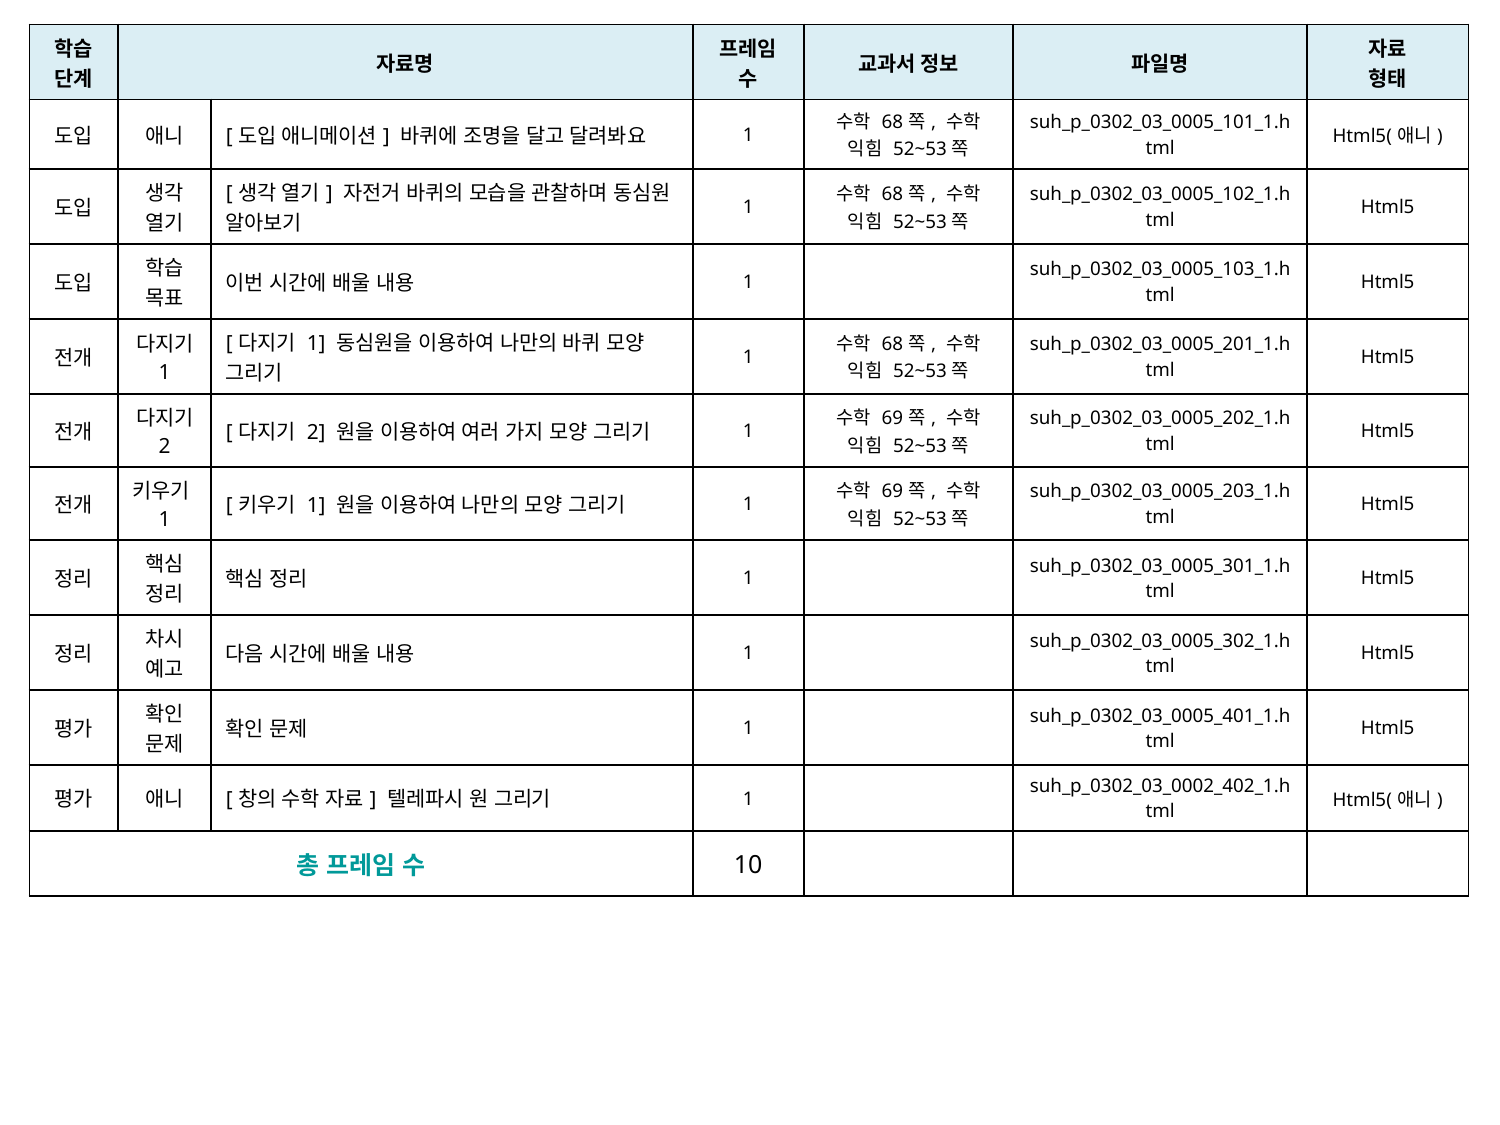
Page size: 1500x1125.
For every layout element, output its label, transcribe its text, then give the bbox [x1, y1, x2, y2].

table_cell suh_p_0302_03_0002_402_1.html [1014, 766, 1306, 830]
table_cell 핵심 정리 [119, 541, 210, 614]
table_cell [805, 691, 1012, 764]
table_header 교과서 정보 [805, 25, 1012, 99]
table_cell [다지기 2] 원을 이용하여 여러 가지 모양 그리기 [212, 395, 692, 466]
table_cell 도입 [30, 170, 117, 243]
table_cell 1 [694, 245, 803, 318]
table_cell Html5 [1308, 541, 1468, 614]
table_cell suh_p_0302_03_0005_401_1.html [1014, 691, 1306, 764]
table_header 파일명 [1014, 25, 1306, 99]
table_cell suh_p_0302_03_0005_301_1.html [1014, 541, 1306, 614]
table_cell [805, 832, 1012, 895]
table_cell Html5 [1308, 170, 1468, 243]
table_cell 1 [694, 691, 803, 764]
table_cell [805, 245, 1012, 318]
table_cell suh_p_0302_03_0005_203_1.html [1014, 468, 1306, 539]
table_cell [1014, 832, 1306, 895]
table_cell 평가 [30, 766, 117, 830]
table_cell suh_p_0302_03_0005_201_1.html [1014, 320, 1306, 393]
table_cell 이번 시간에 배울 내용 [212, 245, 692, 318]
table_cell 평가 [30, 691, 117, 764]
table_cell Html5(애니) [1308, 766, 1468, 830]
table_cell 애니 [119, 100, 210, 168]
table_cell 도입 [30, 100, 117, 168]
table_cell Html5 [1308, 320, 1468, 393]
table_cell suh_p_0302_03_0005_103_1.html [1014, 245, 1306, 318]
table_cell [키우기 1] 원을 이용하여 나만의 모양 그리기 [212, 468, 692, 539]
table_cell Html5 [1308, 245, 1468, 318]
table_cell suh_p_0302_03_0005_302_1.html [1014, 616, 1306, 689]
table_cell [805, 766, 1012, 830]
table_cell Html5 [1308, 616, 1468, 689]
table_cell 핵심 정리 [212, 541, 692, 614]
table_cell 수학 68쪽, 수학 익힘 52~53쪽 [805, 170, 1012, 243]
table_cell 다음 시간에 배울 내용 [212, 616, 692, 689]
table_cell suh_p_0302_03_0005_101_1.html [1014, 100, 1306, 168]
table_header 자료 형태 [1308, 25, 1468, 99]
table_header 학습 단계 [30, 25, 117, 99]
table_cell 키우기1 [119, 468, 210, 539]
table_cell 전개 [30, 395, 117, 466]
table_cell 수학 69쪽, 수학 익힘 52~53쪽 [805, 468, 1012, 539]
table_cell 1 [694, 395, 803, 466]
table_cell [805, 616, 1012, 689]
table_cell 전개 [30, 320, 117, 393]
table_cell 전개 [30, 468, 117, 539]
table_cell 수학 68쪽, 수학 익힘 52~53쪽 [805, 320, 1012, 393]
table_cell 생각 열기 [119, 170, 210, 243]
table_cell [다지기 1] 동심원을 이용하여 나만의 바퀴 모양 그리기 [212, 320, 692, 393]
table_cell Html5 [1308, 691, 1468, 764]
table_cell 1 [694, 541, 803, 614]
table_cell [805, 541, 1012, 614]
table_cell [도입 애니메이션] 바퀴에 조명을 달고 달려봐요 [212, 100, 692, 168]
table_header 자료명 [119, 25, 692, 99]
table_cell 정리 [30, 616, 117, 689]
table_cell 다지기 2 [119, 395, 210, 466]
table_cell 확인 문제 [212, 691, 692, 764]
table_cell 확인 문제 [119, 691, 210, 764]
table_cell Html5(애니) [1308, 100, 1468, 168]
table_cell 1 [694, 468, 803, 539]
table_cell 학습 목표 [119, 245, 210, 318]
table_cell [1308, 832, 1468, 895]
table_cell 정리 [30, 541, 117, 614]
table_cell 수학 69쪽, 수학 익힘 52~53쪽 [805, 395, 1012, 466]
table_cell 도입 [30, 245, 117, 318]
table_cell Html5 [1308, 468, 1468, 539]
table_cell Html5 [1308, 395, 1468, 466]
table_header 프레임 수 [694, 25, 803, 99]
table_cell 차시 예고 [119, 616, 210, 689]
table_cell 애니 [119, 766, 210, 830]
table_cell 1 [694, 616, 803, 689]
table_cell [생각 열기] 자전거 바퀴의 모습을 관찰하며 동심원 알아보기 [212, 170, 692, 243]
table_cell 수학 68쪽, 수학 익힘 52~53쪽 [805, 100, 1012, 168]
table_cell [창의 수학 자료] 텔레파시 원 그리기 [212, 766, 692, 830]
table_cell 총 프레임 수 [30, 832, 692, 895]
table_cell 1 [694, 170, 803, 243]
table_cell 1 [694, 766, 803, 830]
table_cell 다지기 1 [119, 320, 210, 393]
table_cell suh_p_0302_03_0005_202_1.html [1014, 395, 1306, 466]
table_cell 1 [694, 100, 803, 168]
table_cell 1 [694, 320, 803, 393]
table_cell 10 [694, 832, 803, 895]
table_cell suh_p_0302_03_0005_102_1.html [1014, 170, 1306, 243]
